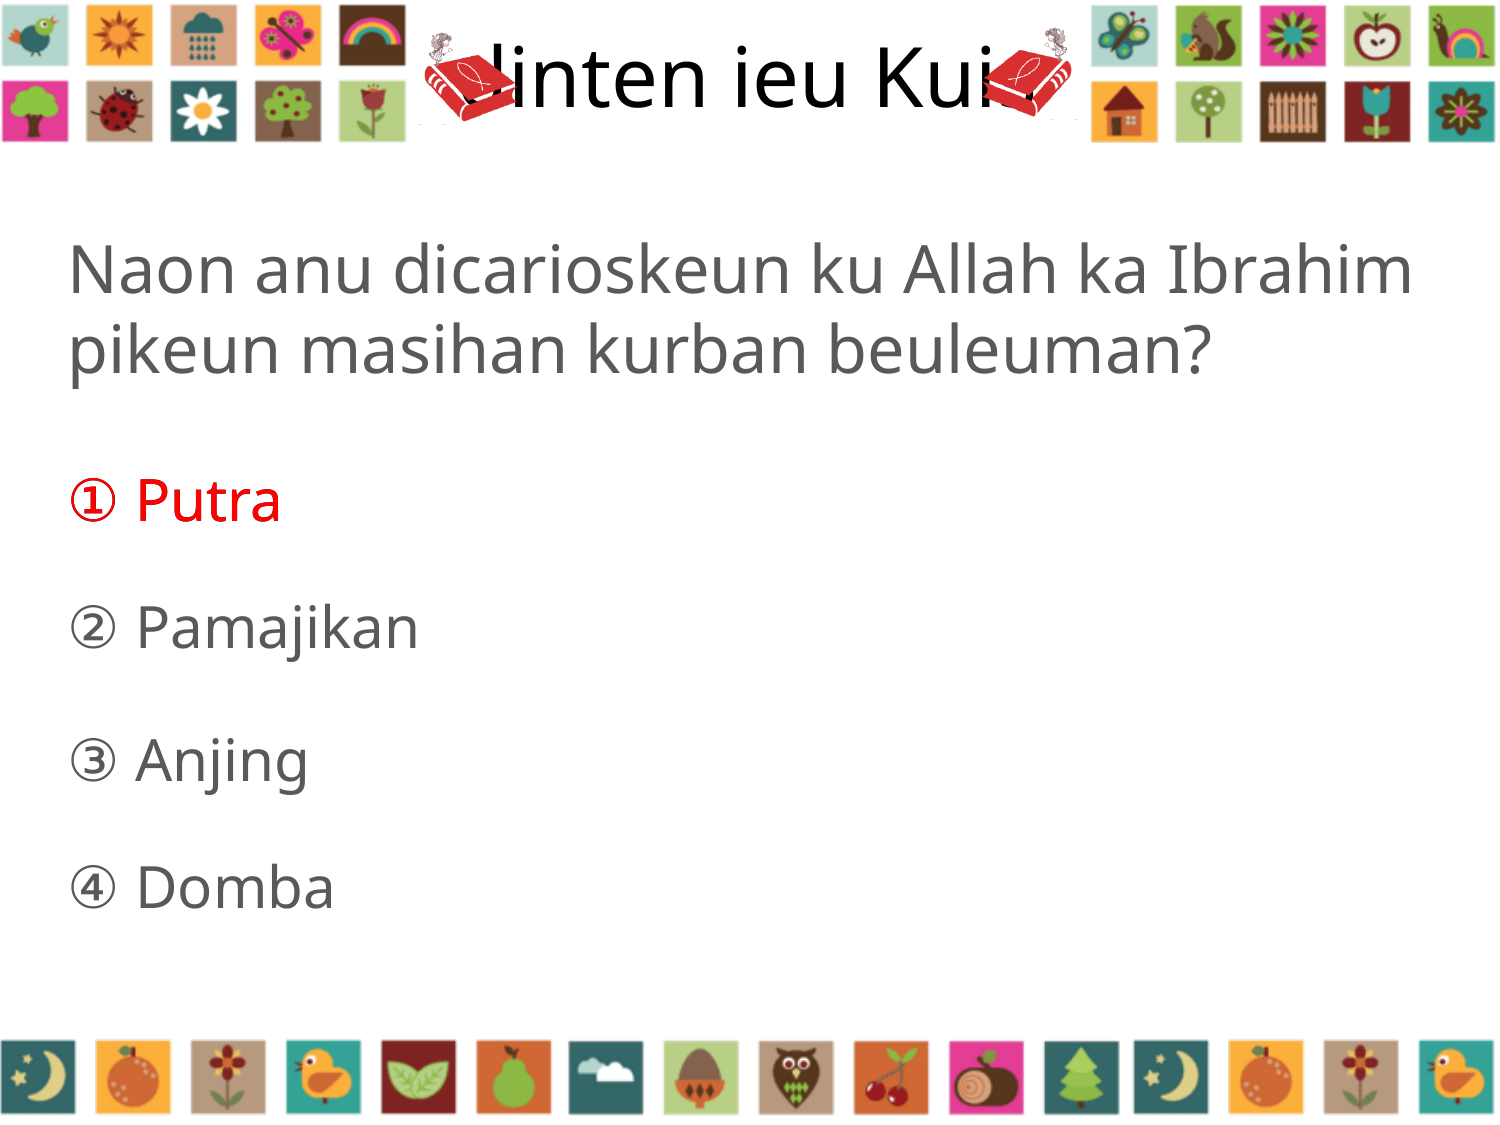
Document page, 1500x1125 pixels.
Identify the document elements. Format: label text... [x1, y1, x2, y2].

picture [0, 3, 550, 150]
picture [950, 3, 1500, 150]
text_box ③ Anjing [53, 716, 1483, 801]
text_box dinten ieu Kuis [547, 16, 1078, 131]
text_box ② Pamajikan [53, 582, 1436, 668]
text_box Naon anu dicarioskeun ku Allah ka Ibrahim pikeun masihan kurban beuleuman? [53, 219, 1436, 395]
text_box ① Putra [53, 456, 1483, 541]
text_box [0, 1028, 1500, 1118]
text_box ④ Domba [53, 842, 1483, 928]
